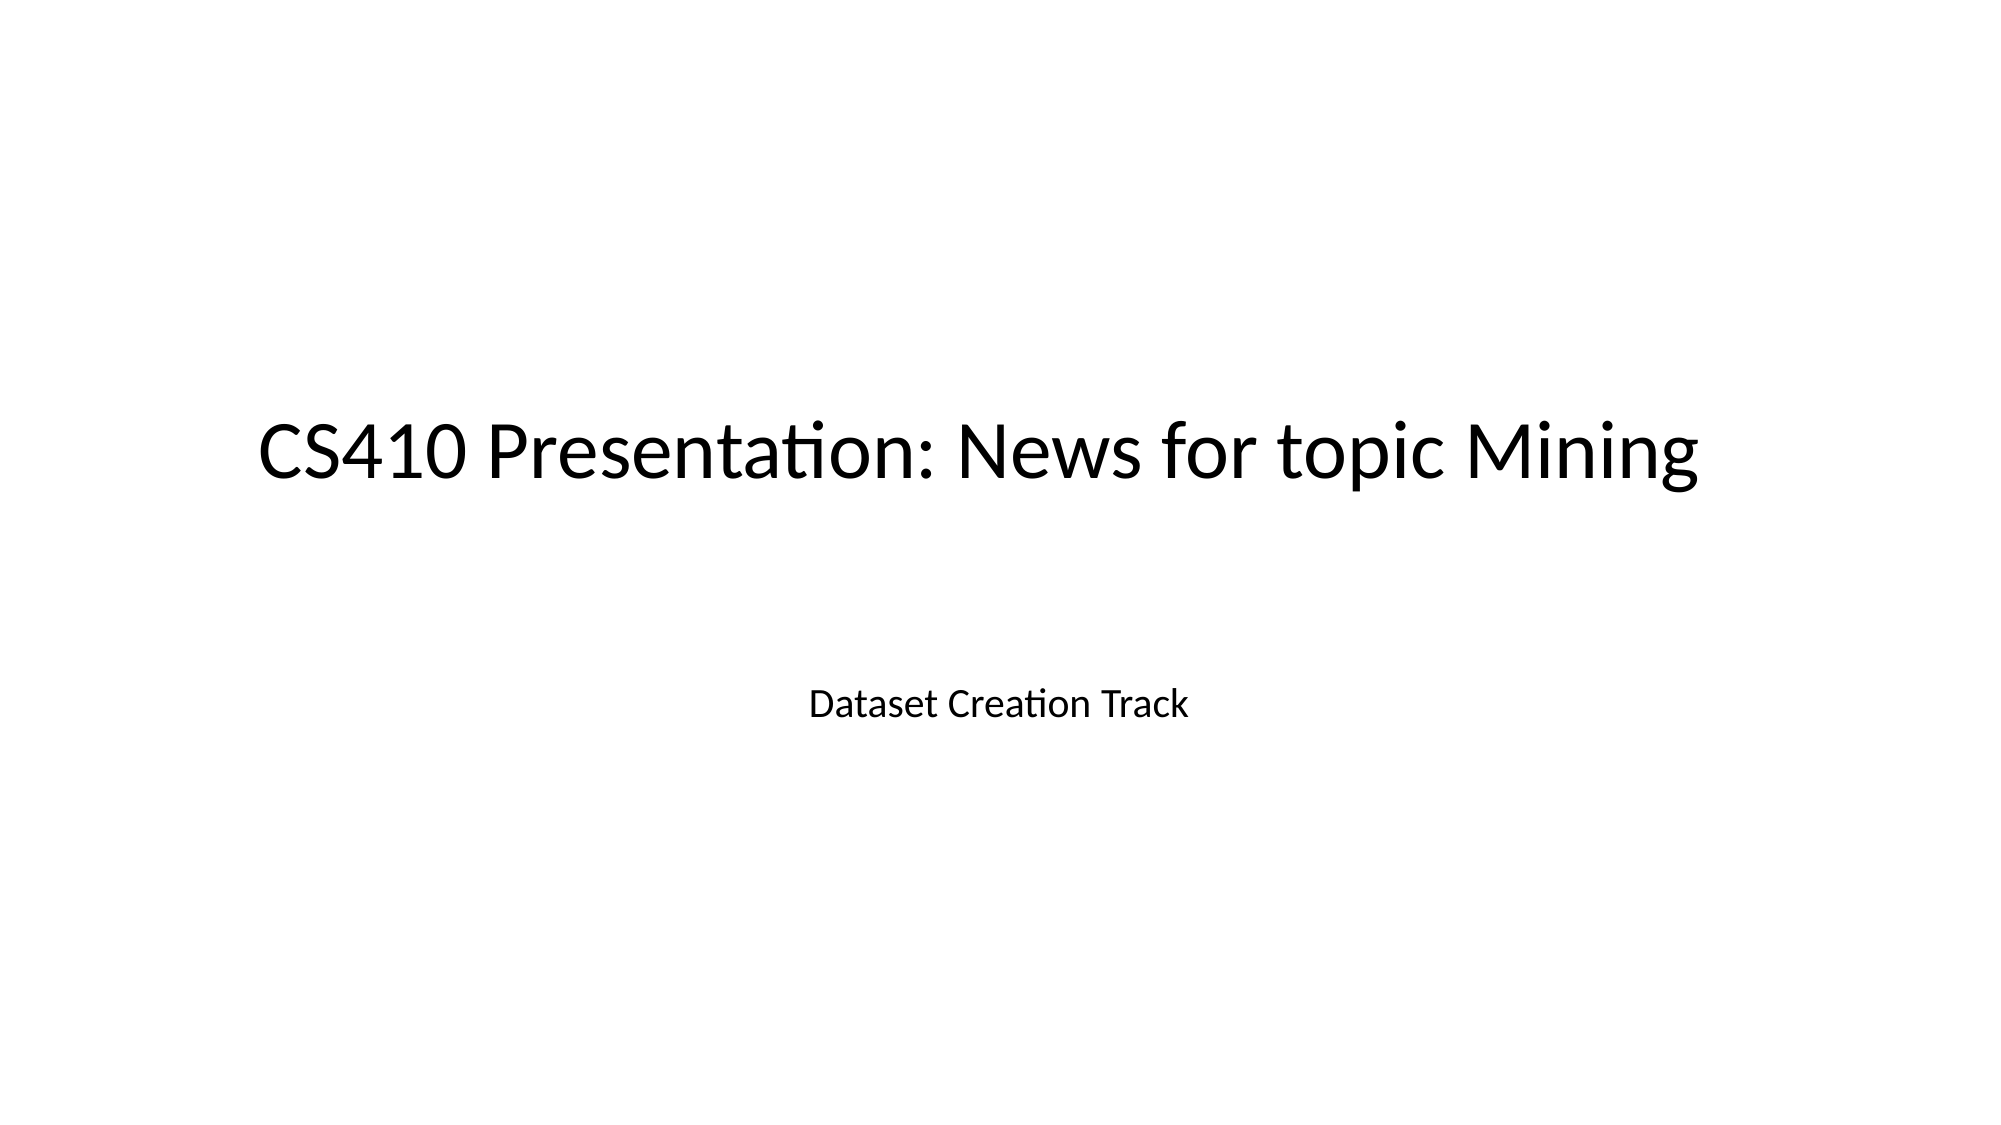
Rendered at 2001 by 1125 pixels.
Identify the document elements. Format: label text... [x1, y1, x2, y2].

text_box Dataset Creation Track [794, 668, 1206, 734]
text_box CS410 Presentation: News for topic Mining [244, 387, 1756, 503]
